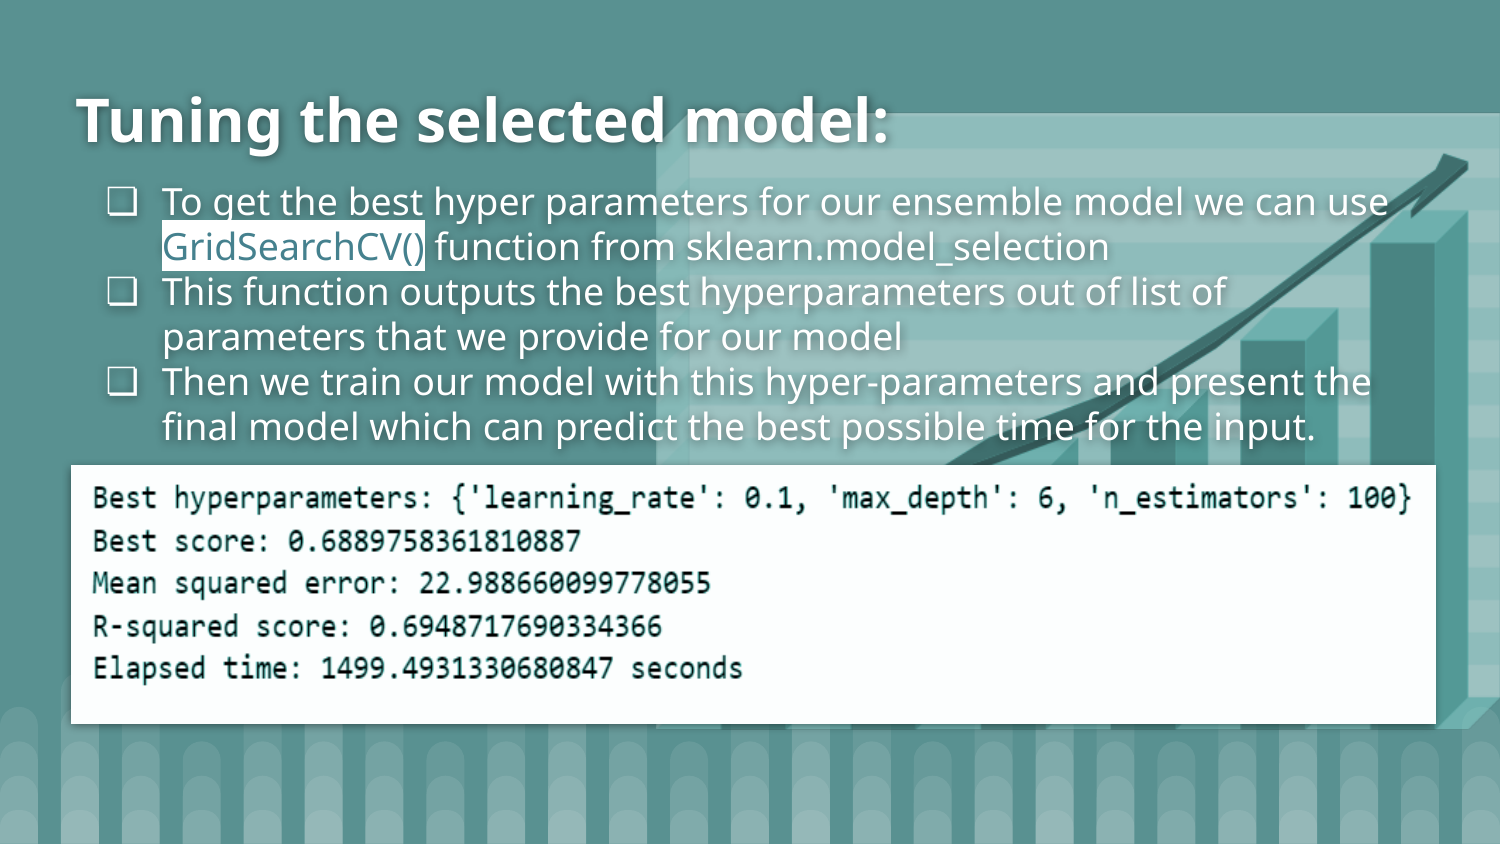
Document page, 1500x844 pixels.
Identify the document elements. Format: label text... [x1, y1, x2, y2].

text_box To get the best hyper parameters for our ensemble model we can use GridSearchCV() function from sklearn.model_selection This function outputs the best hyperparameters out of list of parameters that we provide for our model Then we train our model with this hyper-parameters and present the final model which can predict the best possible time for the input. [71, 162, 651, 462]
list Tuning the selected model: [60, 55, 651, 171]
picture [71, 0, 1500, 844]
